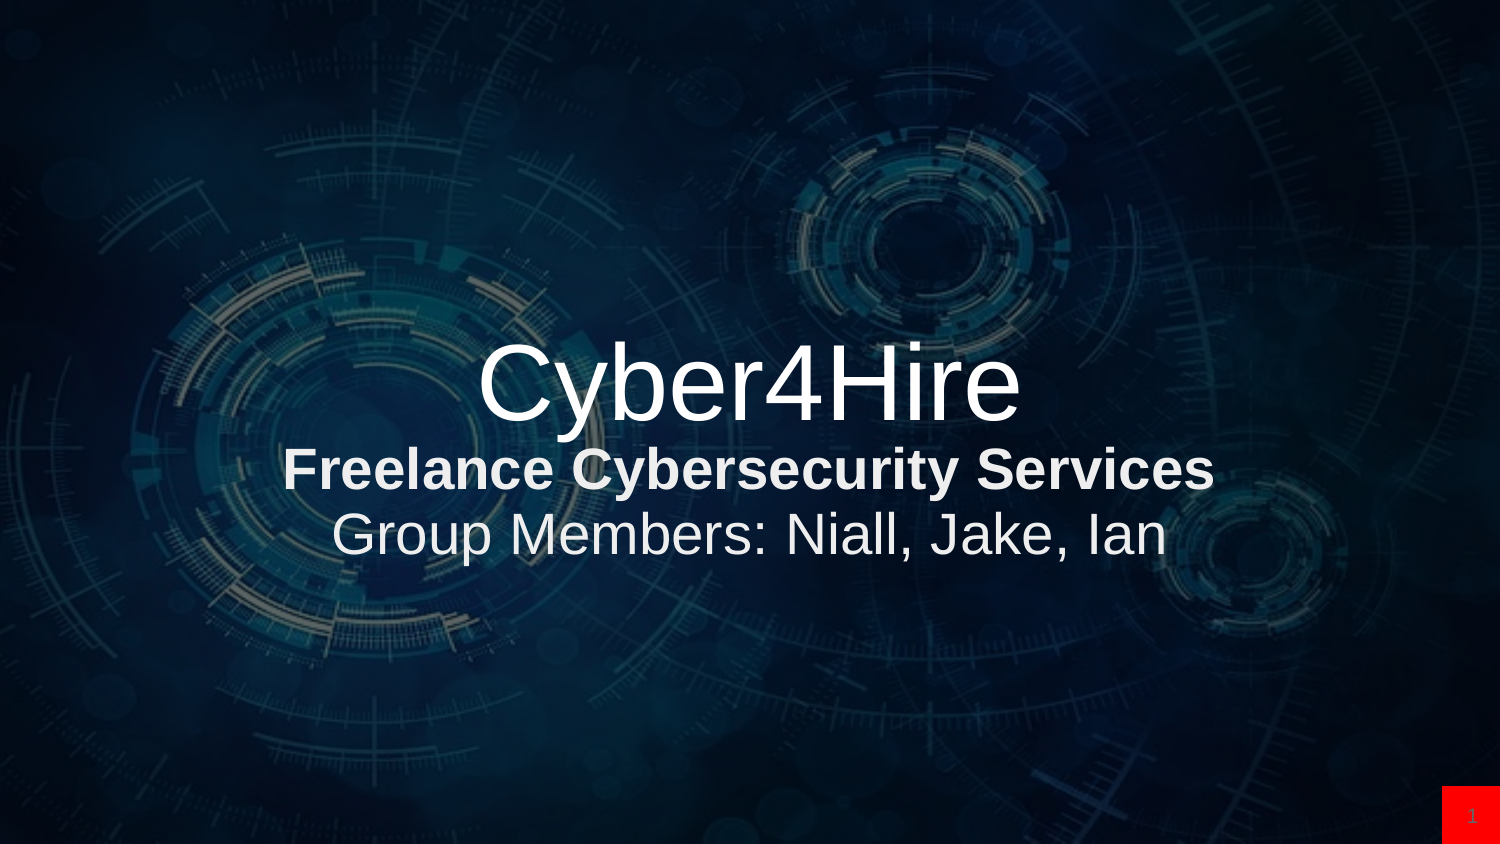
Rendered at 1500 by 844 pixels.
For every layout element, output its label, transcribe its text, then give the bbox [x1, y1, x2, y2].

picture [0, 0, 1500, 844]
slide_number ‹#› [1445, 789, 1500, 844]
text_box [1442, 786, 1500, 844]
title Cyber4Hire [51, 122, 1449, 421]
subtitle Freelance Cybersecurity Services Group Members: Niall, Jake, Ian [51, 421, 1449, 627]
